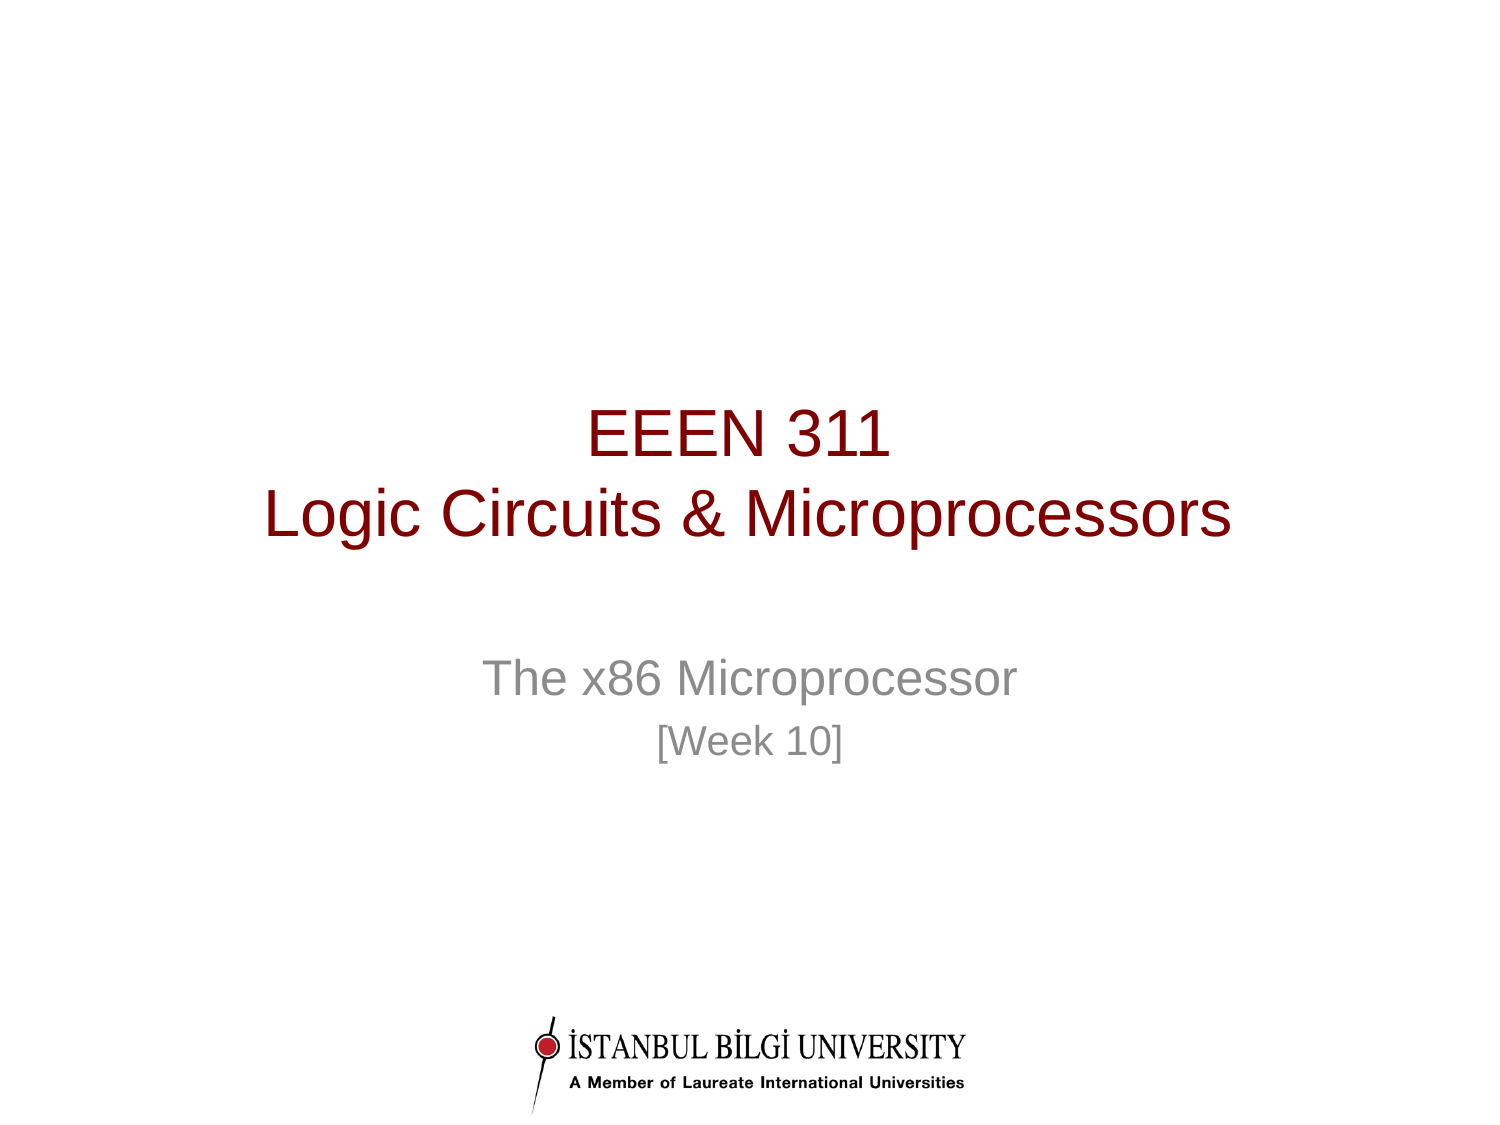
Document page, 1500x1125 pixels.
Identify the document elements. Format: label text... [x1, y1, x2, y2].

title EEEN 311 Logic Circuits & Microprocessors [78, 349, 1420, 591]
picture [531, 1016, 966, 1116]
subtitle The x86 Microprocessor [Week 10] [225, 637, 1275, 925]
